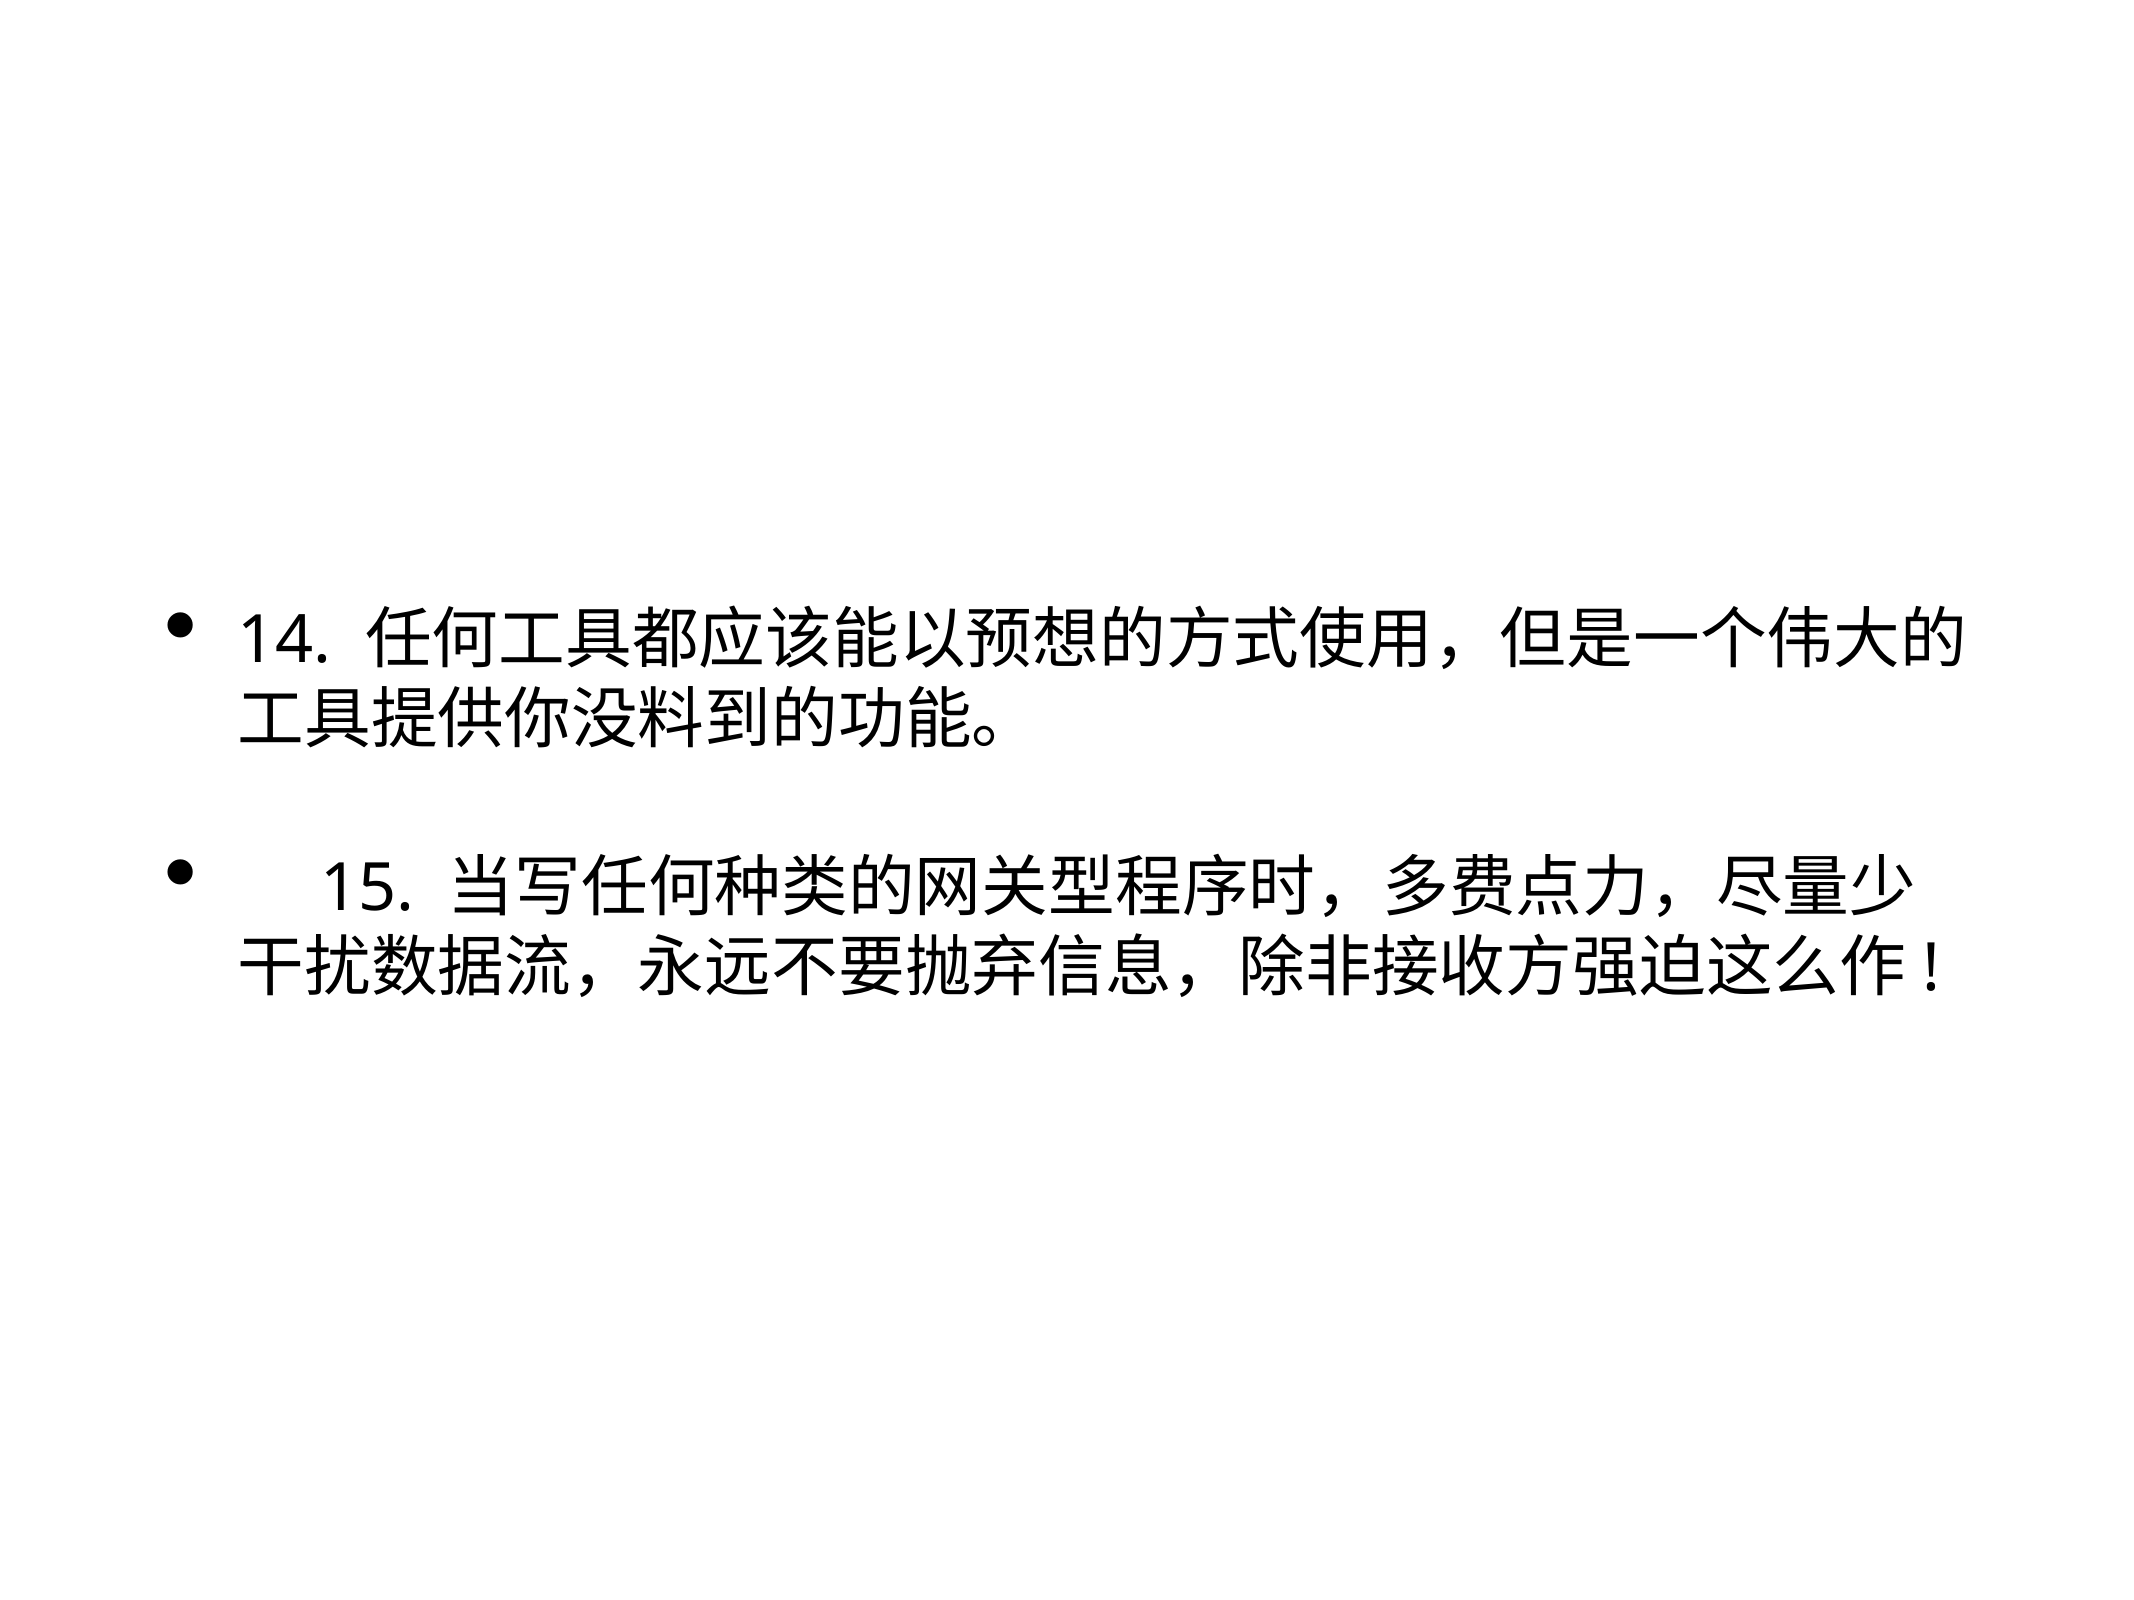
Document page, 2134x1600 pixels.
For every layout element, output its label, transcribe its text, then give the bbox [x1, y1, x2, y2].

list 14. 任何工具都应该能以预想的方式使用，但是一个伟大的工具提供你没料到的功能。 15. 当写任何种类的网关型程序时，多费点力，尽量少干扰数据流，永远不要抛弃信息，除非接收方强迫这么作! [155, 207, 1978, 1393]
